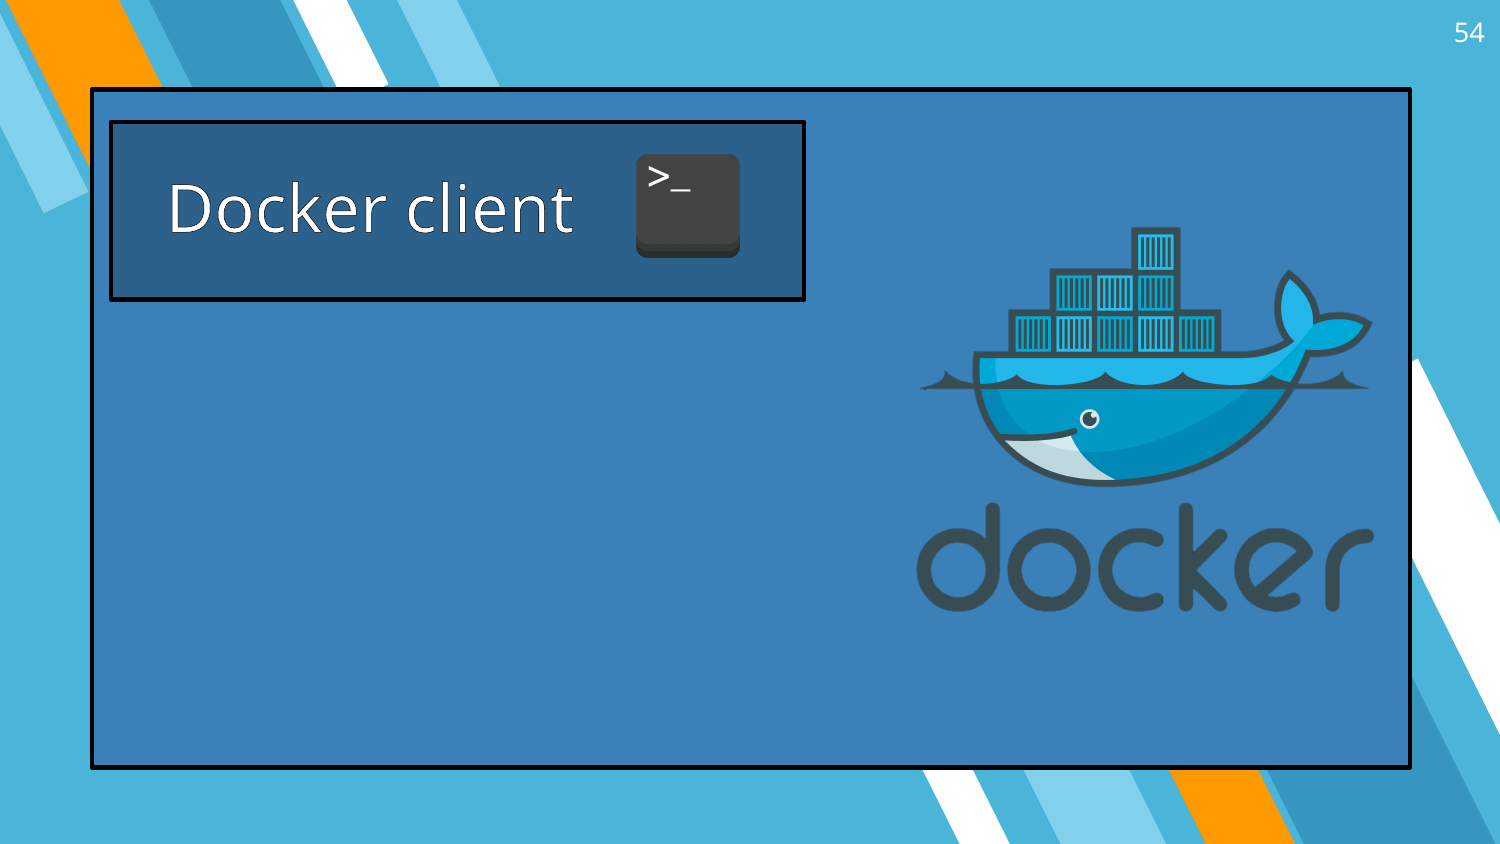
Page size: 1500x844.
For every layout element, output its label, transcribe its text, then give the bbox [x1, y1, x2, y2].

text_box [109, 120, 806, 302]
text_box [90, 87, 1412, 770]
slide_number 54 [1409, 0, 1500, 65]
text_box Docker client [150, 158, 624, 253]
picture [915, 210, 1380, 633]
picture [629, 147, 747, 265]
